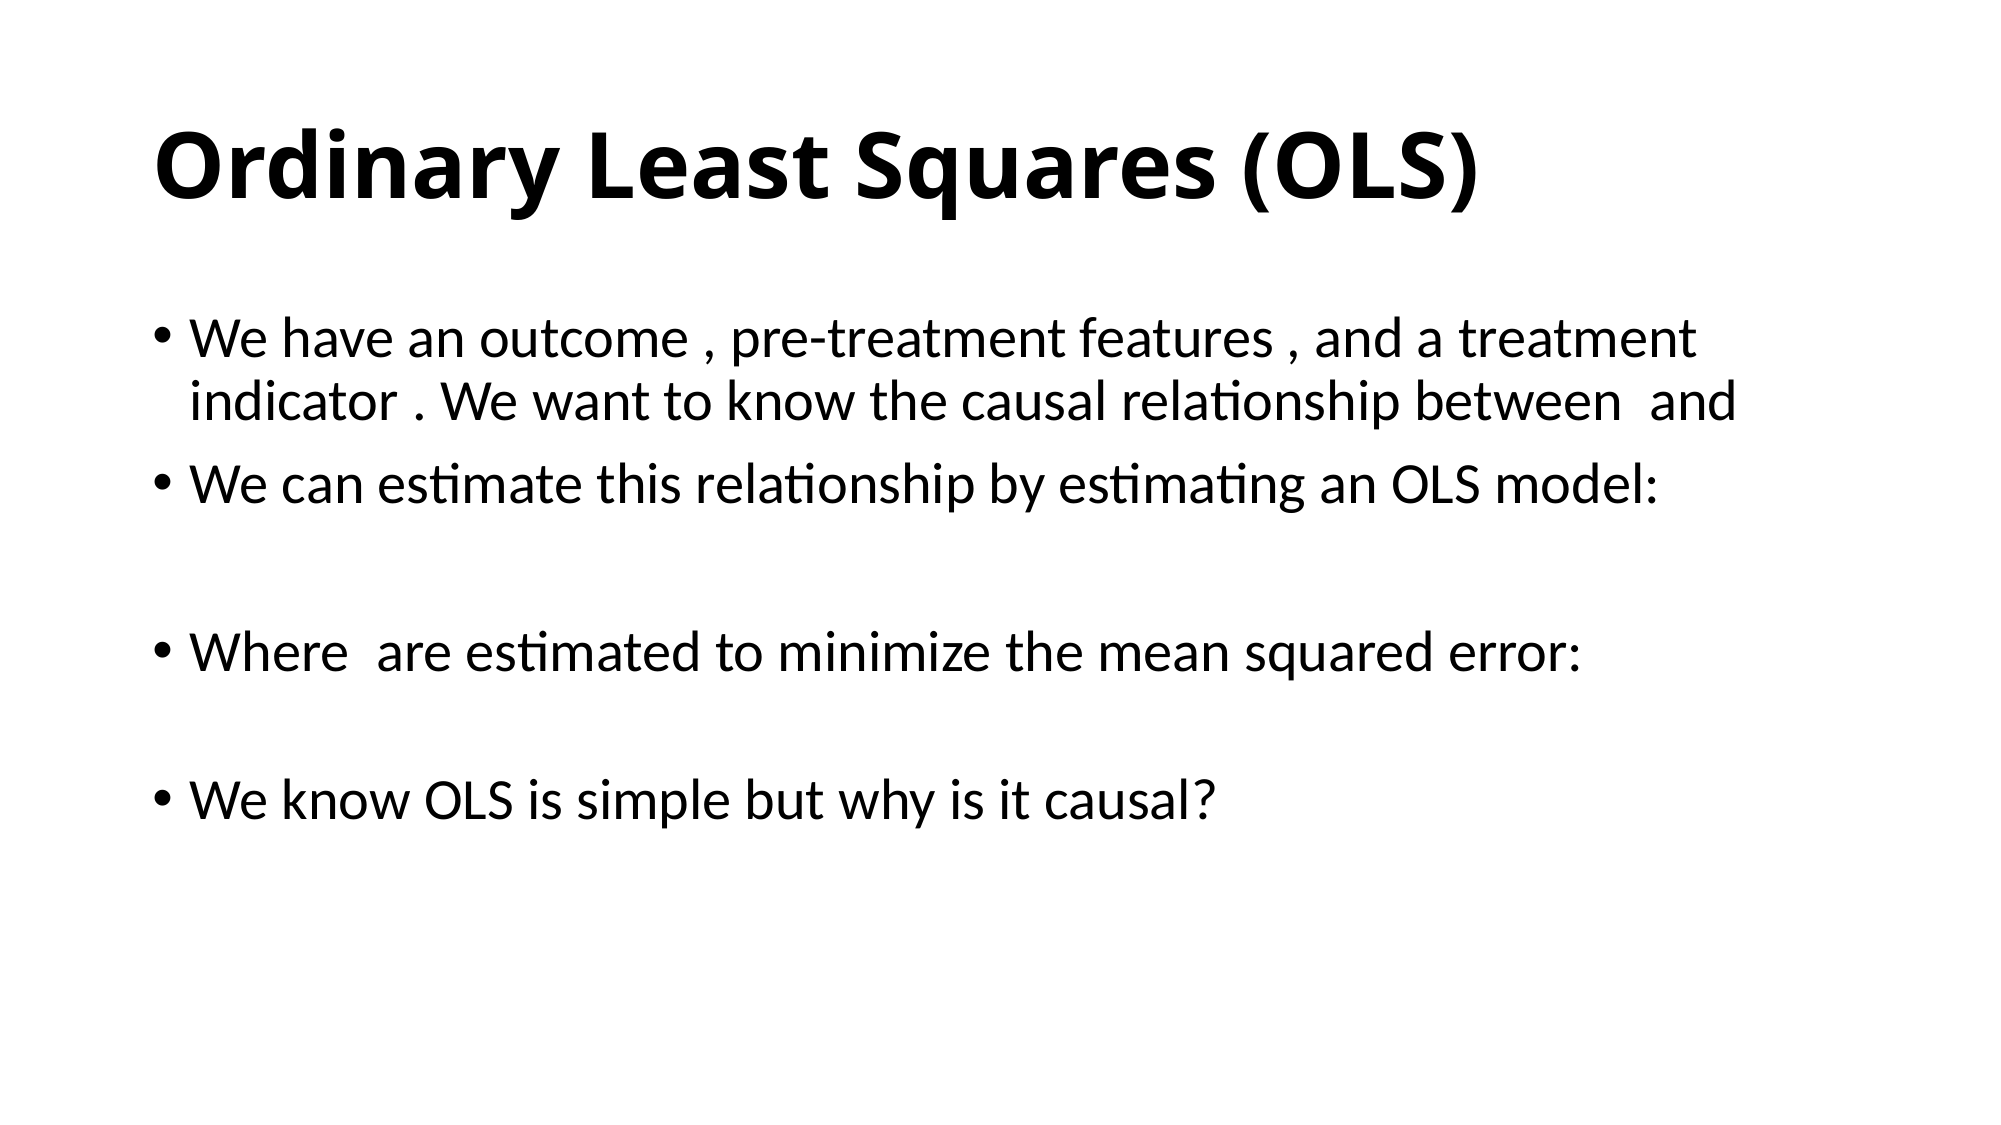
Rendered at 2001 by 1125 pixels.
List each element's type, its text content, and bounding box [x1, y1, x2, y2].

title Ordinary Least Squares (OLS) [137, 59, 1863, 278]
